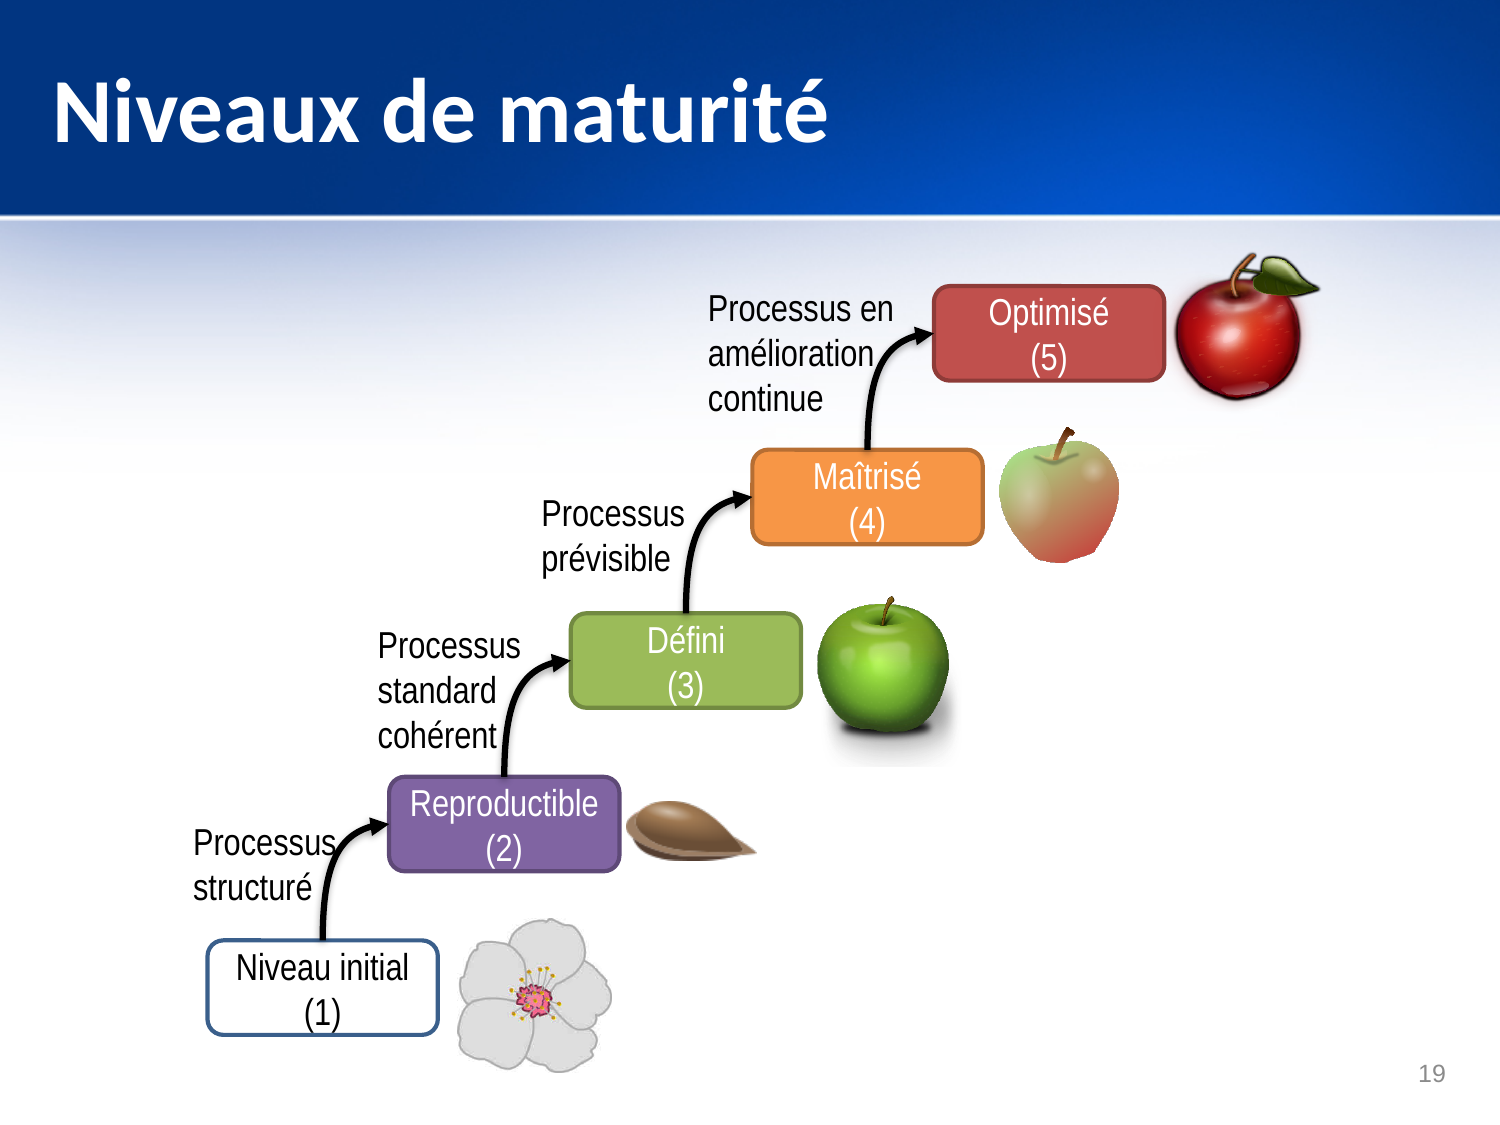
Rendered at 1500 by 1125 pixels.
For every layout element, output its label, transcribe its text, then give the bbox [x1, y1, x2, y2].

title Niveaux de maturité [37, 12, 1225, 200]
slide_number 19 [1111, 1042, 1462, 1103]
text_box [177, 250, 1323, 1073]
picture [0, 0, 1500, 1125]
